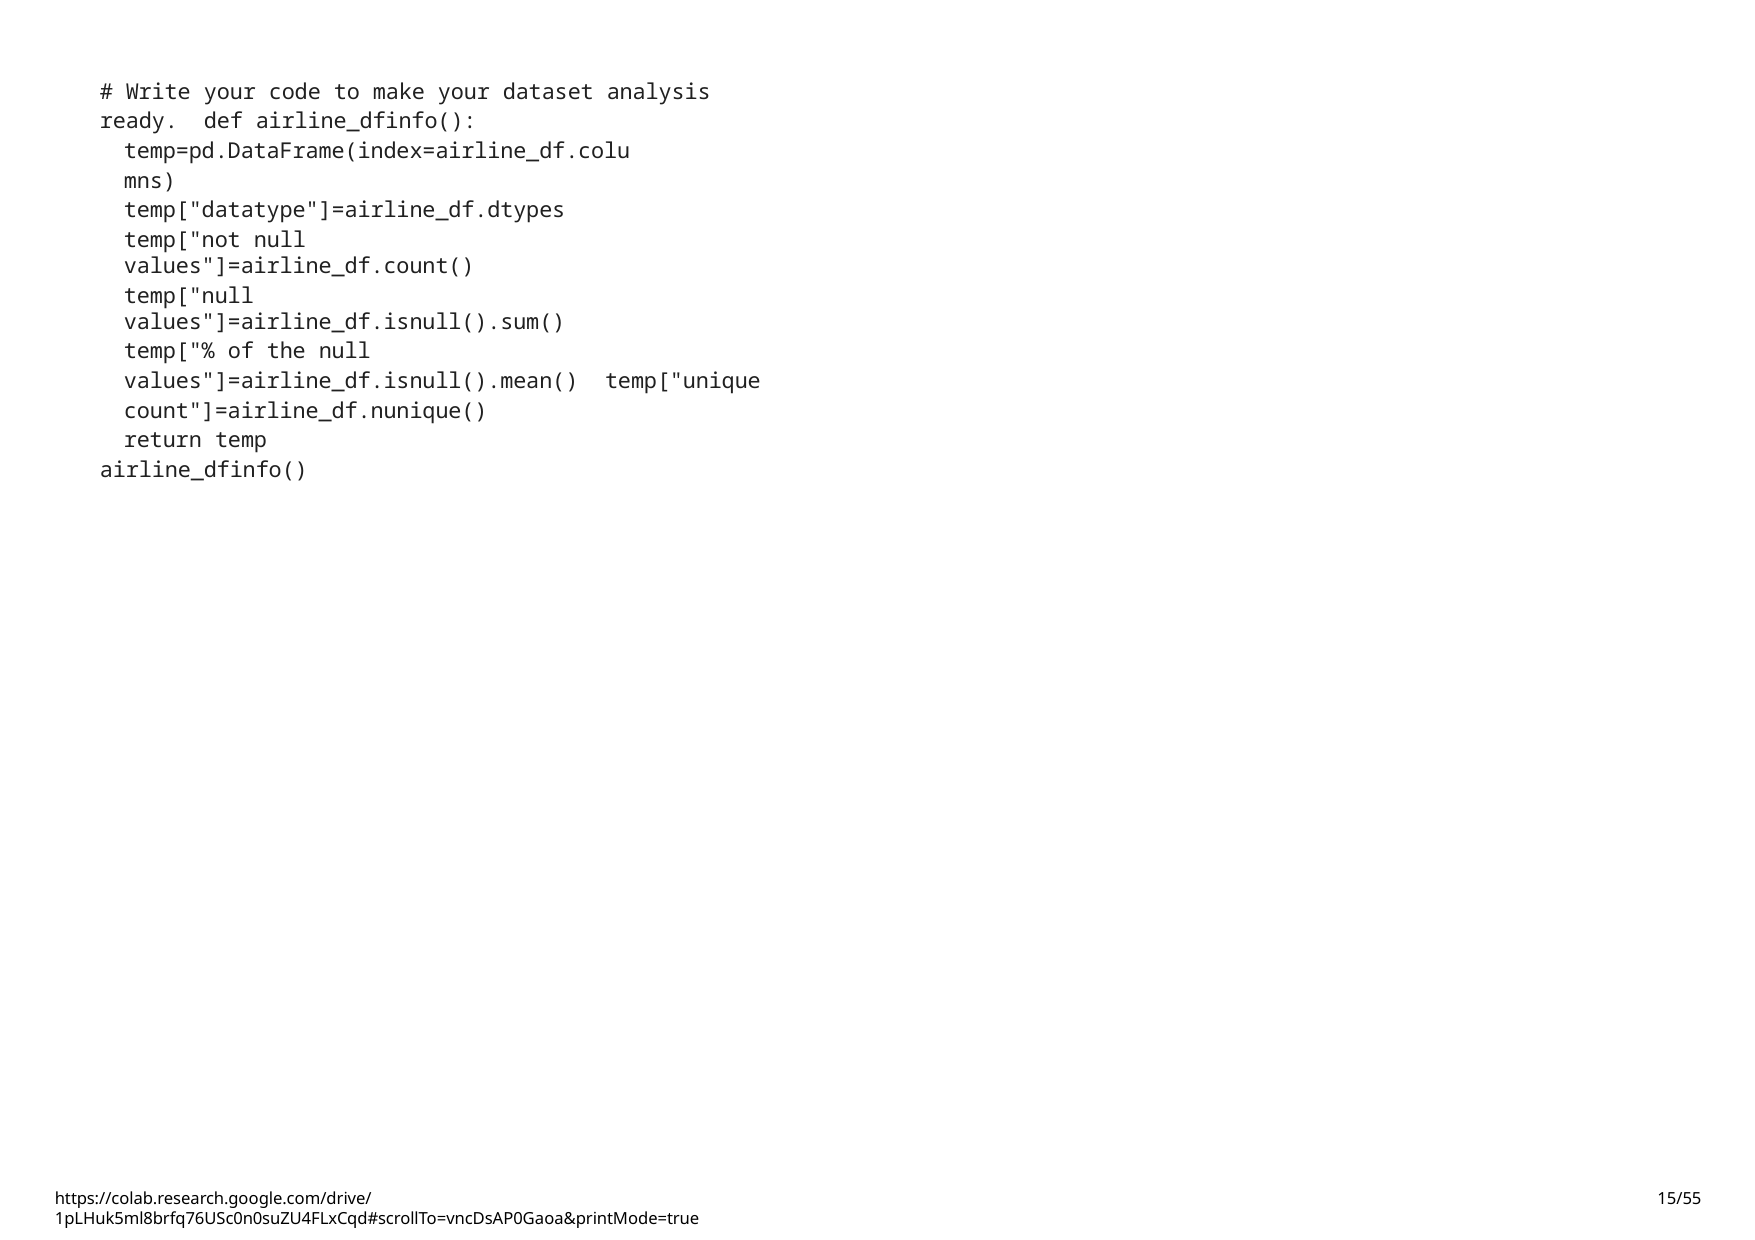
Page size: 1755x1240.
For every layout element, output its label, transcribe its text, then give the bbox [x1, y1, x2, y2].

footer https://colab.research.google.com/drive/1pLHuk5ml8brfq76USc0n0suZU4FLxCqd#scrollTo=vncDsAP0Gaoa&printMode=true [53, 1187, 979, 1240]
text_box # Write your code to make your dataset analysis ready. def airline_dfinfo(): temp=pd.DataFrame(index=airline_df.columns) temp["datatype"]=airline_df.dtypes temp["not null values"]=airline_df.count() temp["null values"]=airline_df.isnull().sum() temp["% of the null values"]=airline_df.isnull().mean() temp["unique count"]=airline_df.nunique() return temp airline_dfinfo() [97, 72, 788, 482]
slide_number 15/55 [1651, 1187, 1708, 1240]
